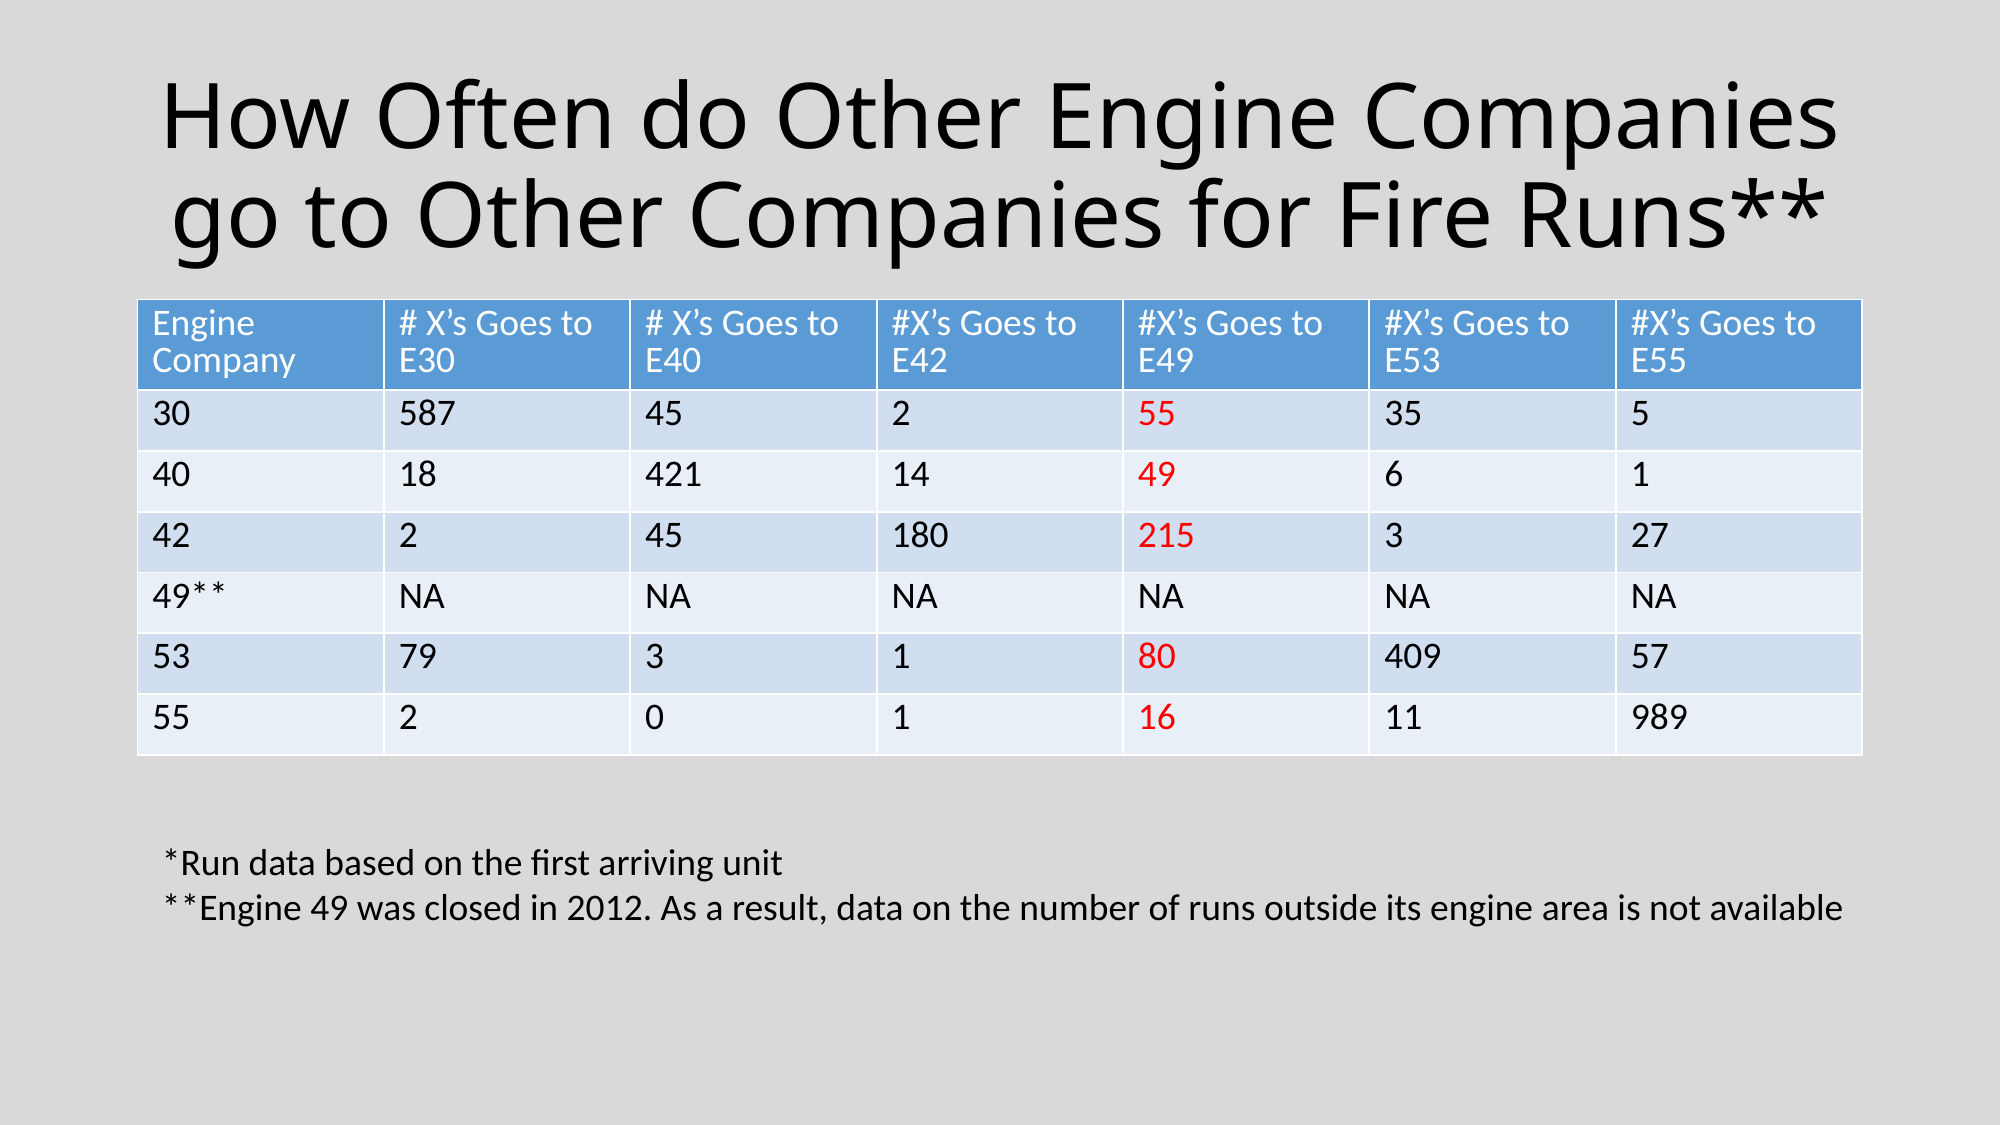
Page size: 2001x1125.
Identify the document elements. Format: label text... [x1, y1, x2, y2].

table_cell 18 [385, 452, 629, 511]
table_cell 45 [631, 513, 876, 572]
table_cell 11 [1370, 695, 1615, 754]
table_cell 27 [1617, 513, 1861, 572]
table_cell 3 [1370, 513, 1615, 572]
table_cell 989 [1617, 695, 1861, 754]
table_cell 3 [631, 634, 876, 693]
table_cell 1 [1617, 452, 1861, 511]
table_header # X’s Goes to E40 [631, 300, 876, 389]
table_header # X’s Goes to E30 [385, 300, 629, 389]
text_box *Run data based on the first arriving unit **Engine 49 was closed in 2012. As a result, data on the number of runs outside its engine area is not available [147, 830, 1861, 980]
table_cell 2 [385, 513, 629, 572]
table_cell 57 [1617, 634, 1861, 693]
table_cell 49** [138, 573, 383, 632]
title How Often do Other Engine Companies go to Other Companies for Fire Runs** [137, 59, 1863, 278]
table_cell 409 [1370, 634, 1615, 693]
table_cell NA [1124, 573, 1368, 632]
table_cell 53 [138, 634, 383, 693]
table_cell NA [631, 573, 876, 632]
table_cell 587 [385, 391, 629, 450]
table_header #X’s Goes to E55 [1617, 300, 1861, 389]
table_cell 55 [1124, 391, 1368, 450]
table_cell 14 [878, 452, 1122, 511]
table_cell 16 [1124, 695, 1368, 754]
table_cell 215 [1124, 513, 1368, 572]
table_cell 45 [631, 391, 876, 450]
table_header #X’s Goes to E49 [1124, 300, 1368, 389]
table_cell 1 [878, 634, 1122, 693]
table_cell 2 [385, 695, 629, 754]
table_header #X’s Goes to E53 [1370, 300, 1615, 389]
table_cell NA [1617, 573, 1861, 632]
table_cell 6 [1370, 452, 1615, 511]
table_cell 42 [138, 513, 383, 572]
table_cell 1 [878, 695, 1122, 754]
table_cell NA [1370, 573, 1615, 632]
table_cell 40 [138, 452, 383, 511]
table_header Engine Company [138, 300, 383, 389]
table_cell 55 [138, 695, 383, 754]
table_cell 35 [1370, 391, 1615, 450]
table_cell 49 [1124, 452, 1368, 511]
table_cell 421 [631, 452, 876, 511]
table_cell 0 [631, 695, 876, 754]
table_cell 30 [138, 391, 383, 450]
table_cell 5 [1617, 391, 1861, 450]
table_cell 180 [878, 513, 1122, 572]
table_cell 2 [878, 391, 1122, 450]
table_cell 79 [385, 634, 629, 693]
table_cell NA [878, 573, 1122, 632]
table_cell 80 [1124, 634, 1368, 693]
table_cell NA [385, 573, 629, 632]
table_header #X’s Goes to E42 [878, 300, 1122, 389]
